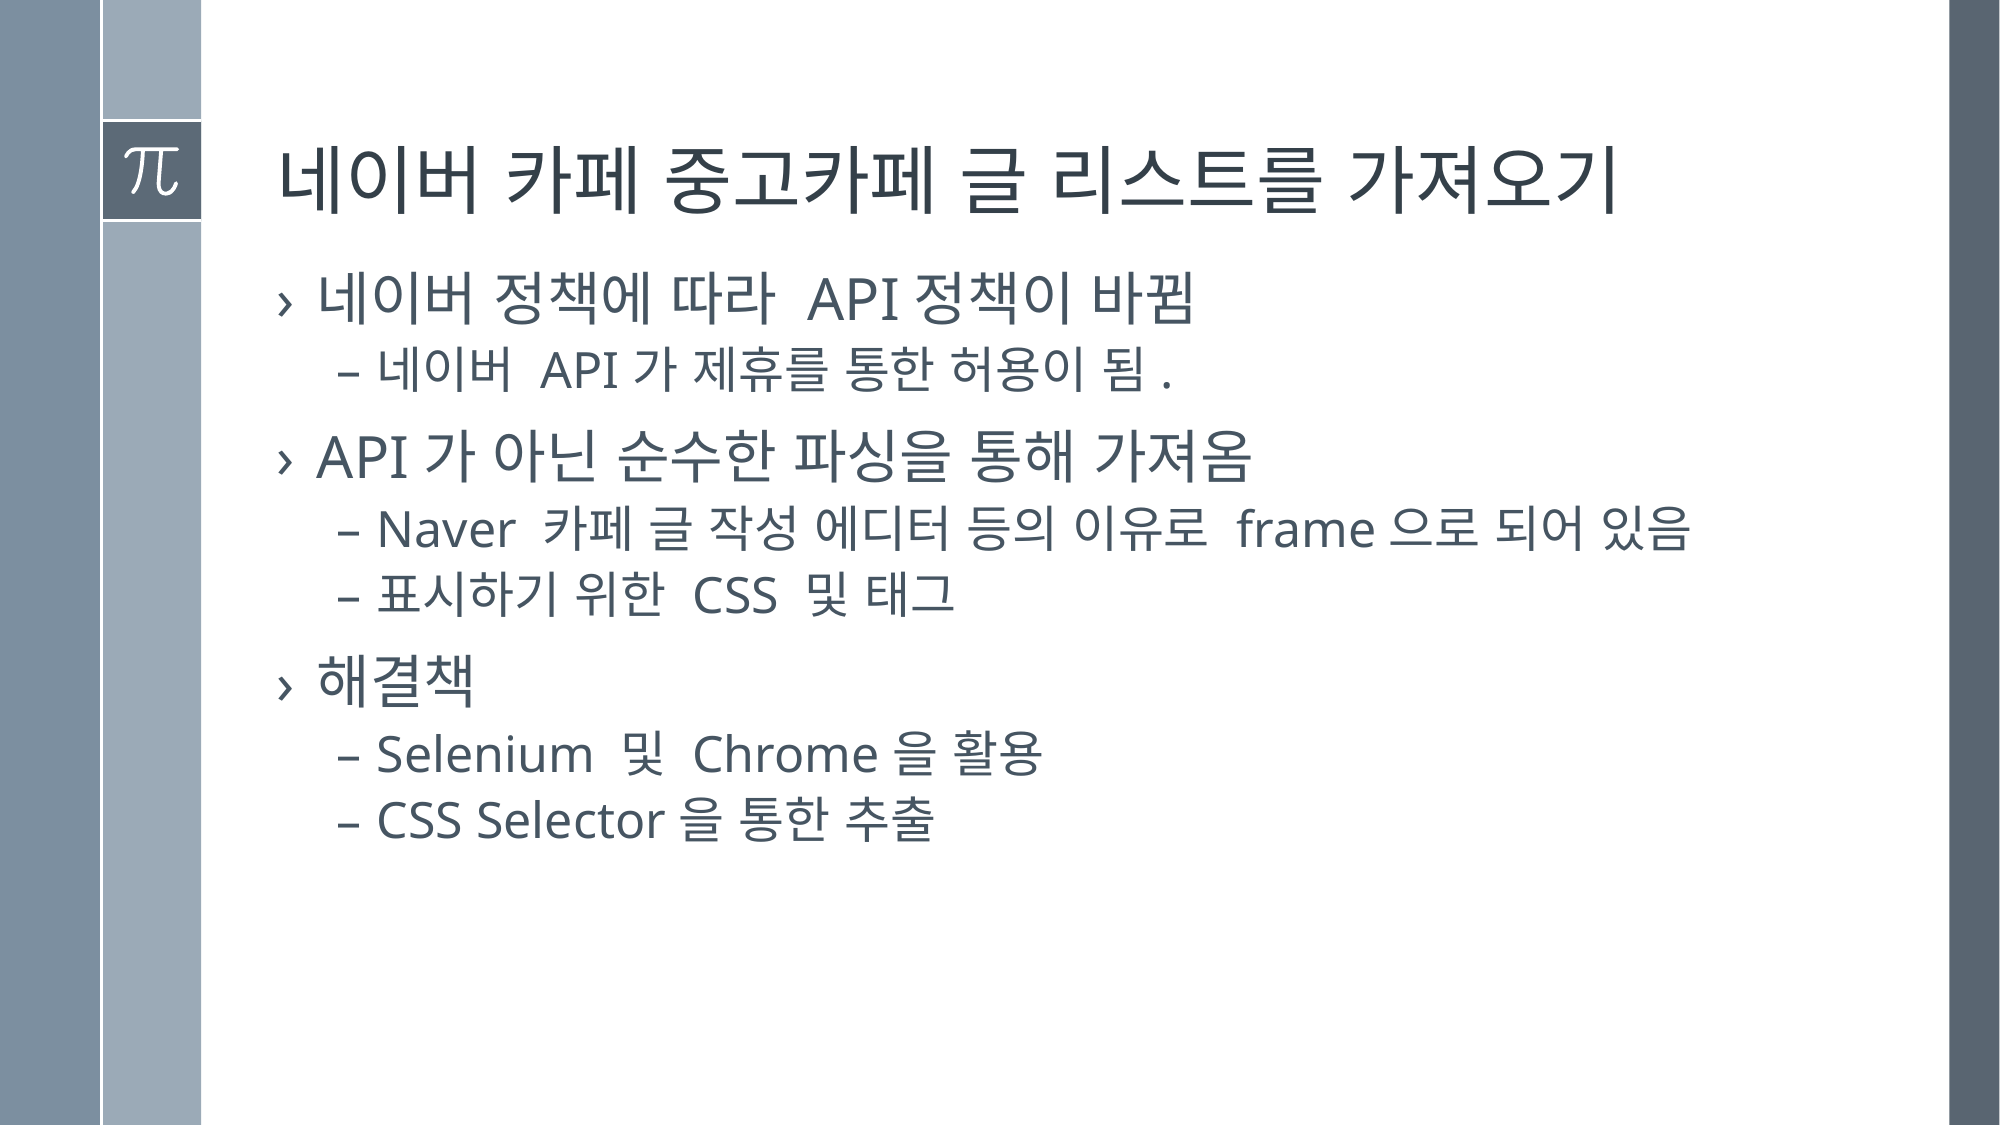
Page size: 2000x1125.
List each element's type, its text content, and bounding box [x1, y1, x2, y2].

title 네이버 카페 중고카페 글 리스트를 가져오기 [261, 29, 1867, 233]
list 네이버 정책에 따라 API정책이 바뀜 네이버 API가 제휴를 통한 허용이 됨. API가 아닌 순수한 파싱을 통해 가져옴 Naver 카페 글 작성 에디터 등의 이유로 frame으로 되어 있음 표시하기 위한 CSS 및 태그 해결책 Selenium 및 Chrome을 활용 CSS Selector을 통한 추출 [261, 262, 1867, 1013]
